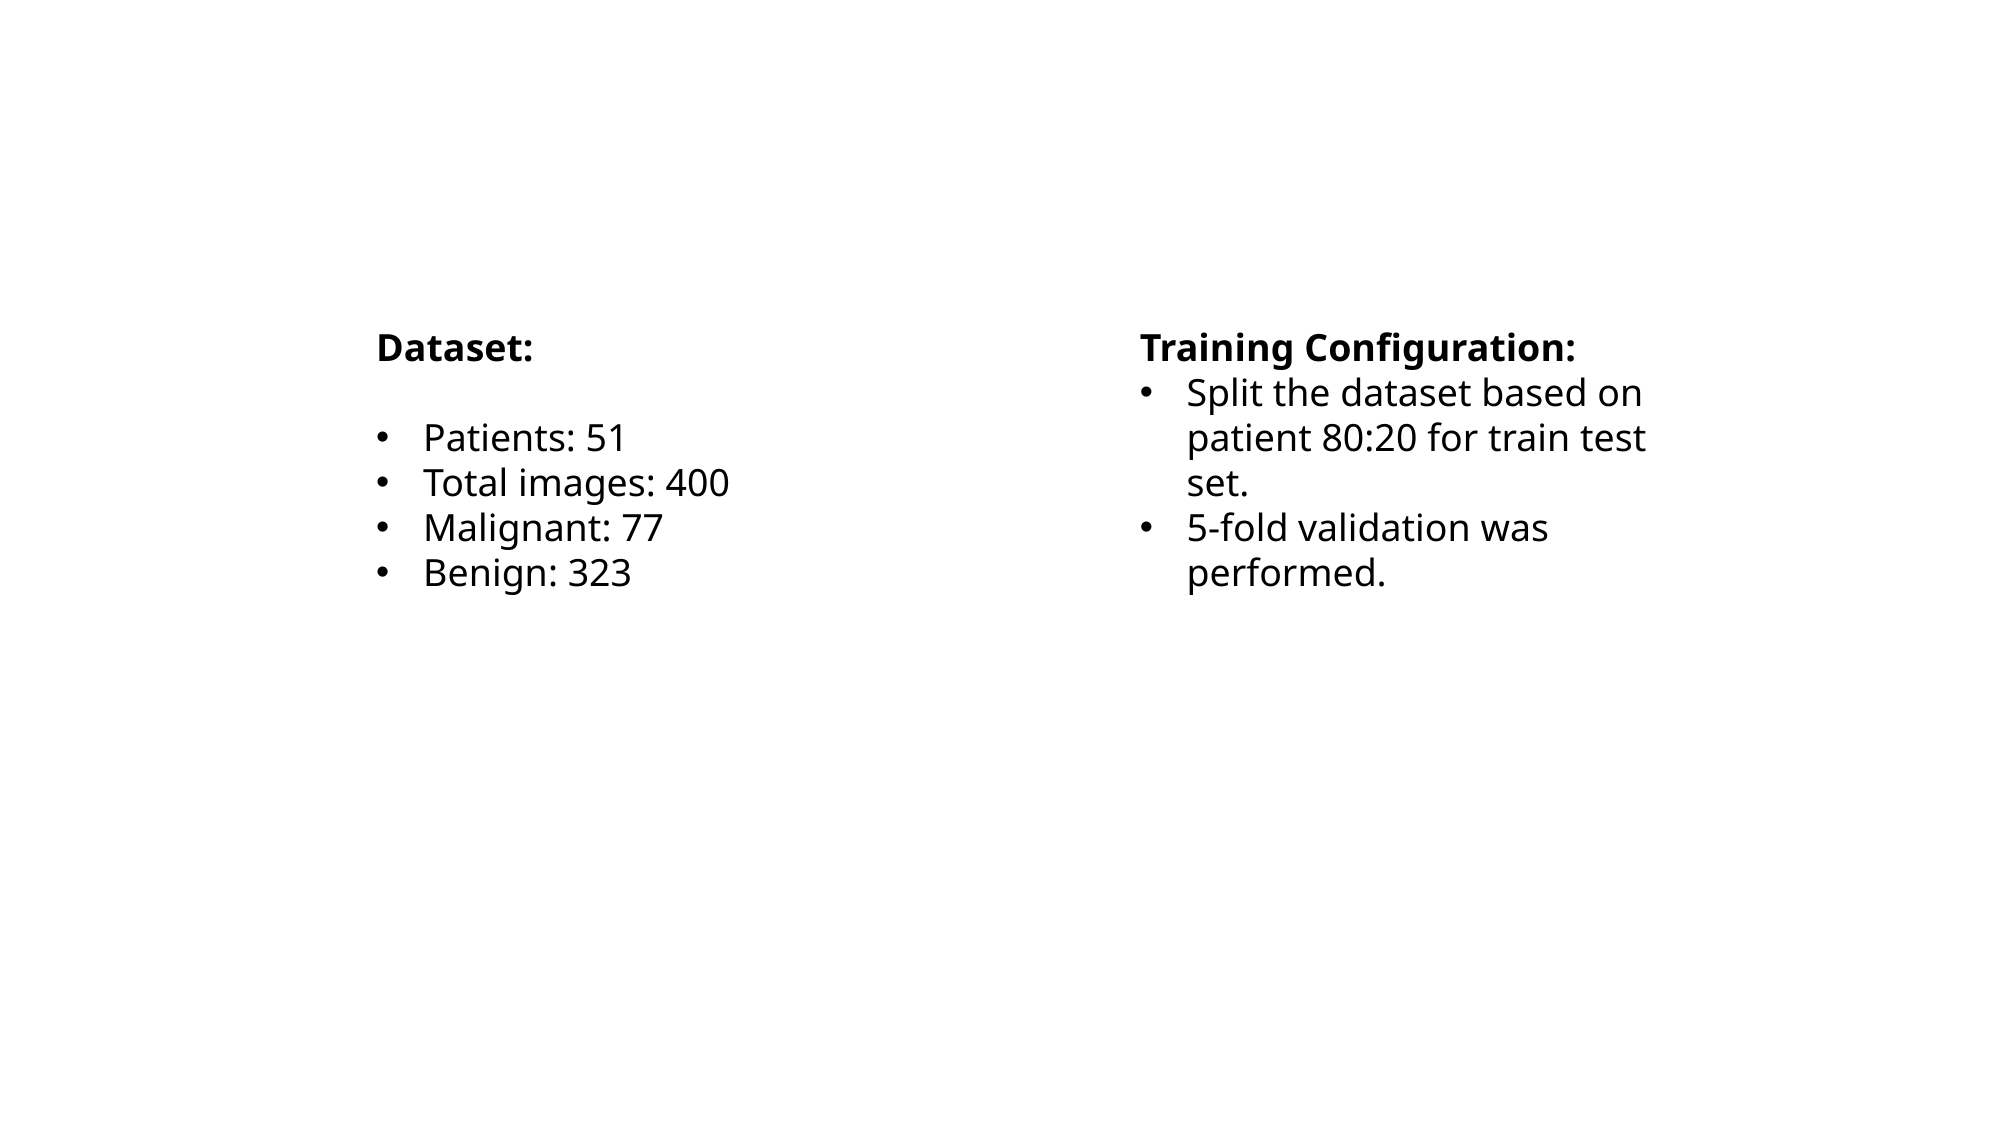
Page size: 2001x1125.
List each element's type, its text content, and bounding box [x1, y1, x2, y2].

text_box Training Configuration: Split the dataset based on patient 80:20 for train test set. 5-fold validation was performed. [1124, 316, 1710, 602]
text_box Dataset: Patients: 51 Total images: 400 Malignant: 77 Benign: 323 [361, 316, 771, 602]
